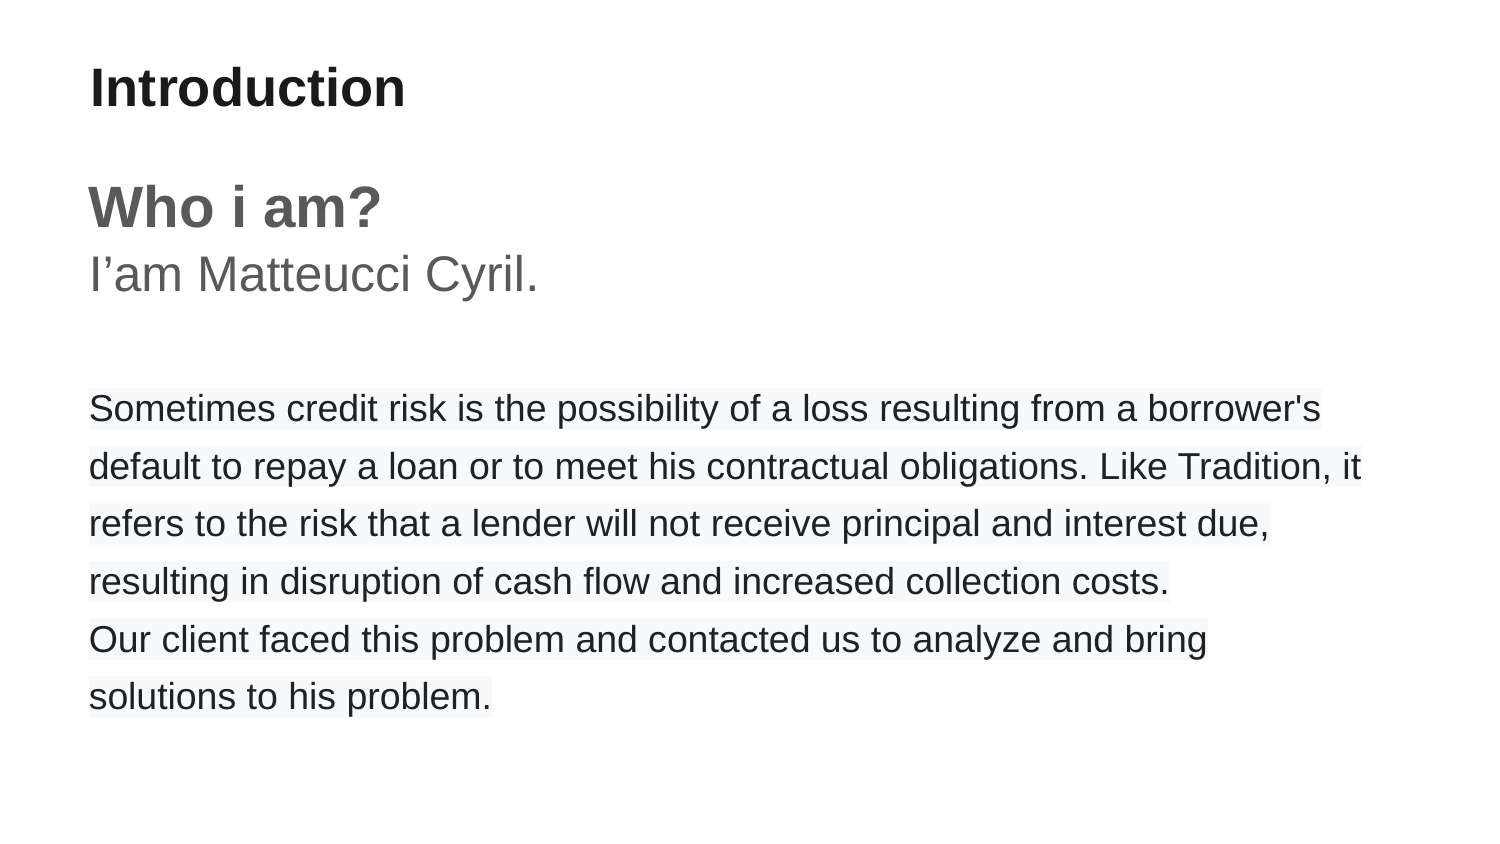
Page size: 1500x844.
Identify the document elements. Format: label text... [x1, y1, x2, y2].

text_box Introduction [88, 49, 461, 117]
text_box Who i am? I’am Matteucci Cyril. Sometimes credit risk is the possibility of a loss resulting from a borrower's default to repay a loan or to meet his contractual obligations. Like Tradition, it refers to the risk that a lender will not receive principal and interest due, resulting in disruption of cash flow and increased collection costs. Our client faced this problem and contacted us to analyze and bring solutions to his problem. [88, 167, 1370, 778]
